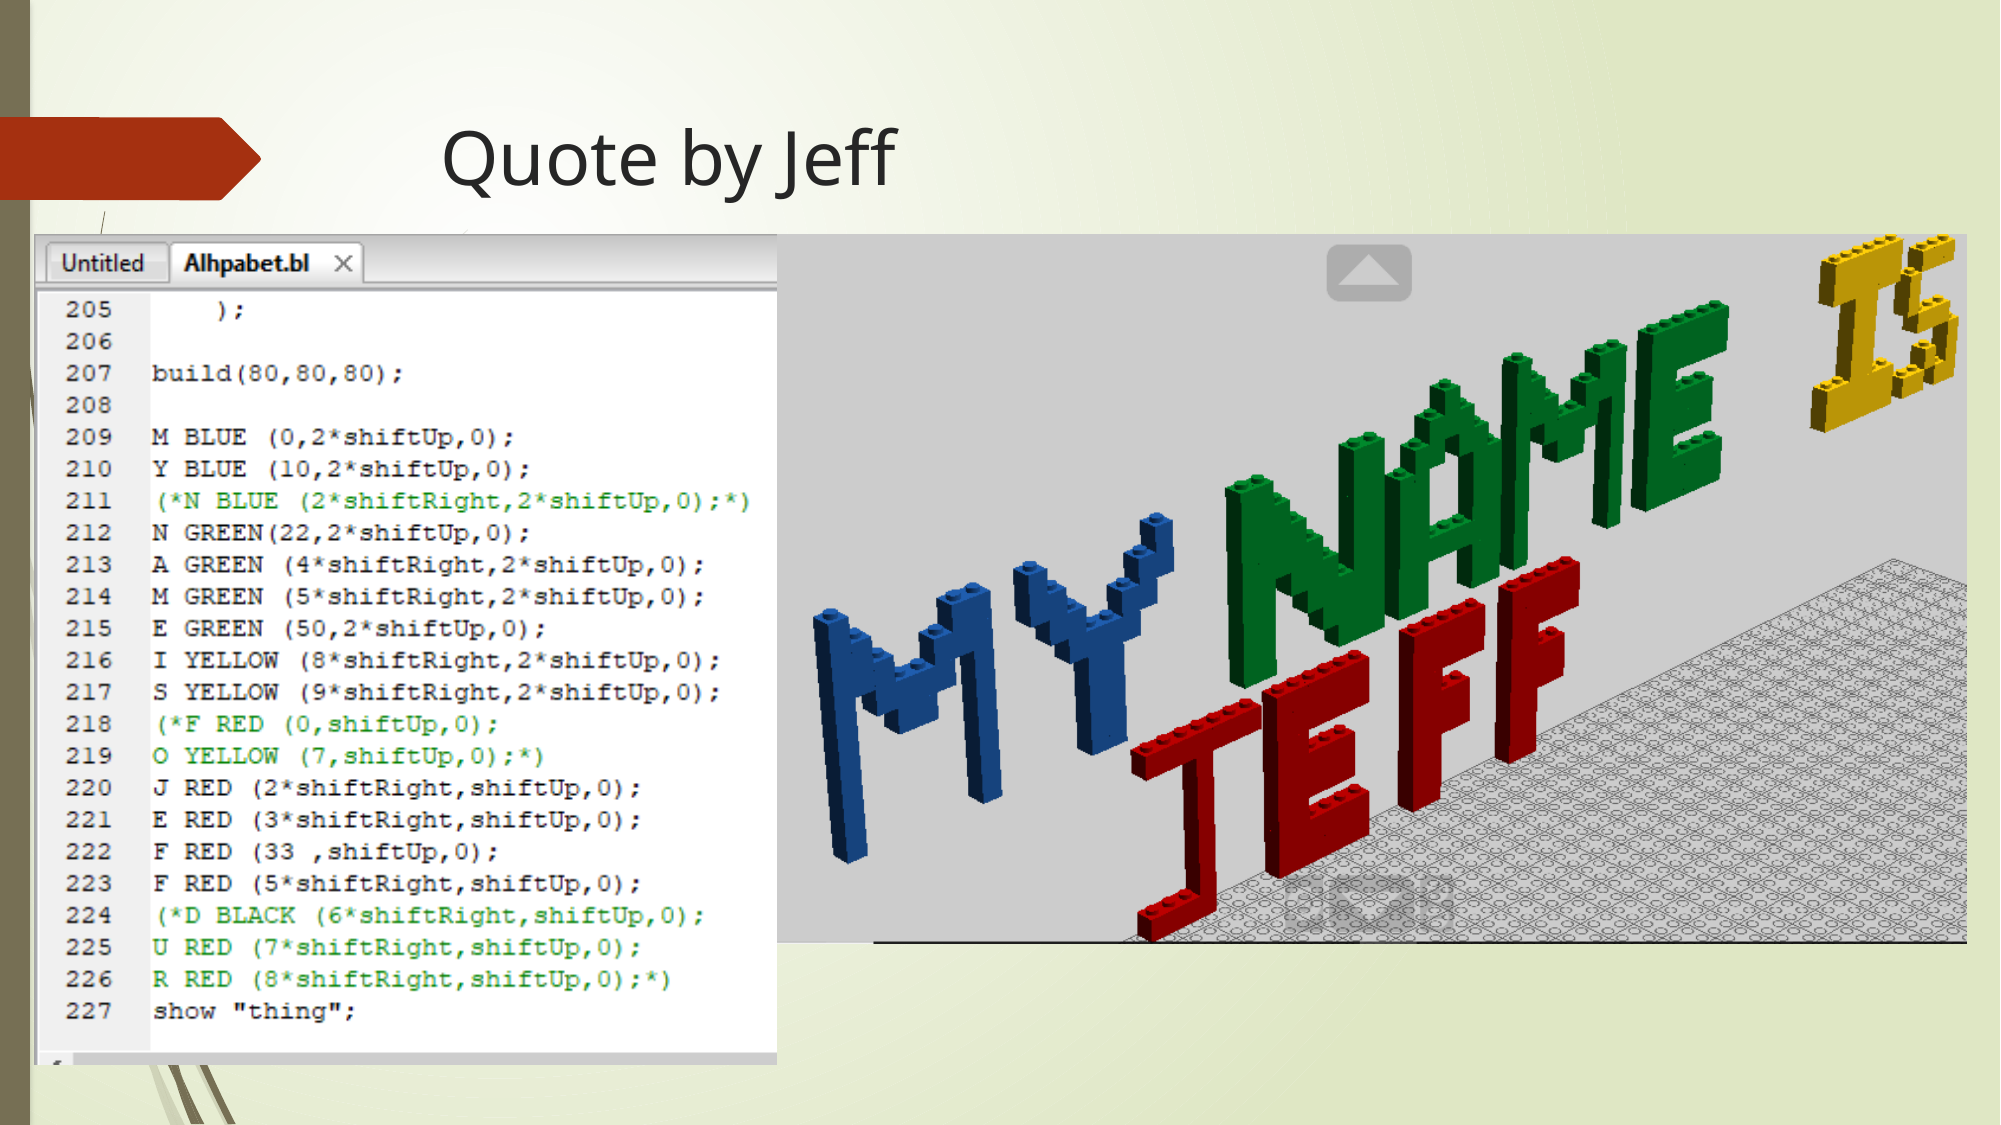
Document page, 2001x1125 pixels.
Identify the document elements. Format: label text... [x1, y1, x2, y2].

picture [34, 234, 778, 1066]
title Quote by Jeff [425, 102, 1888, 233]
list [778, 234, 1967, 944]
